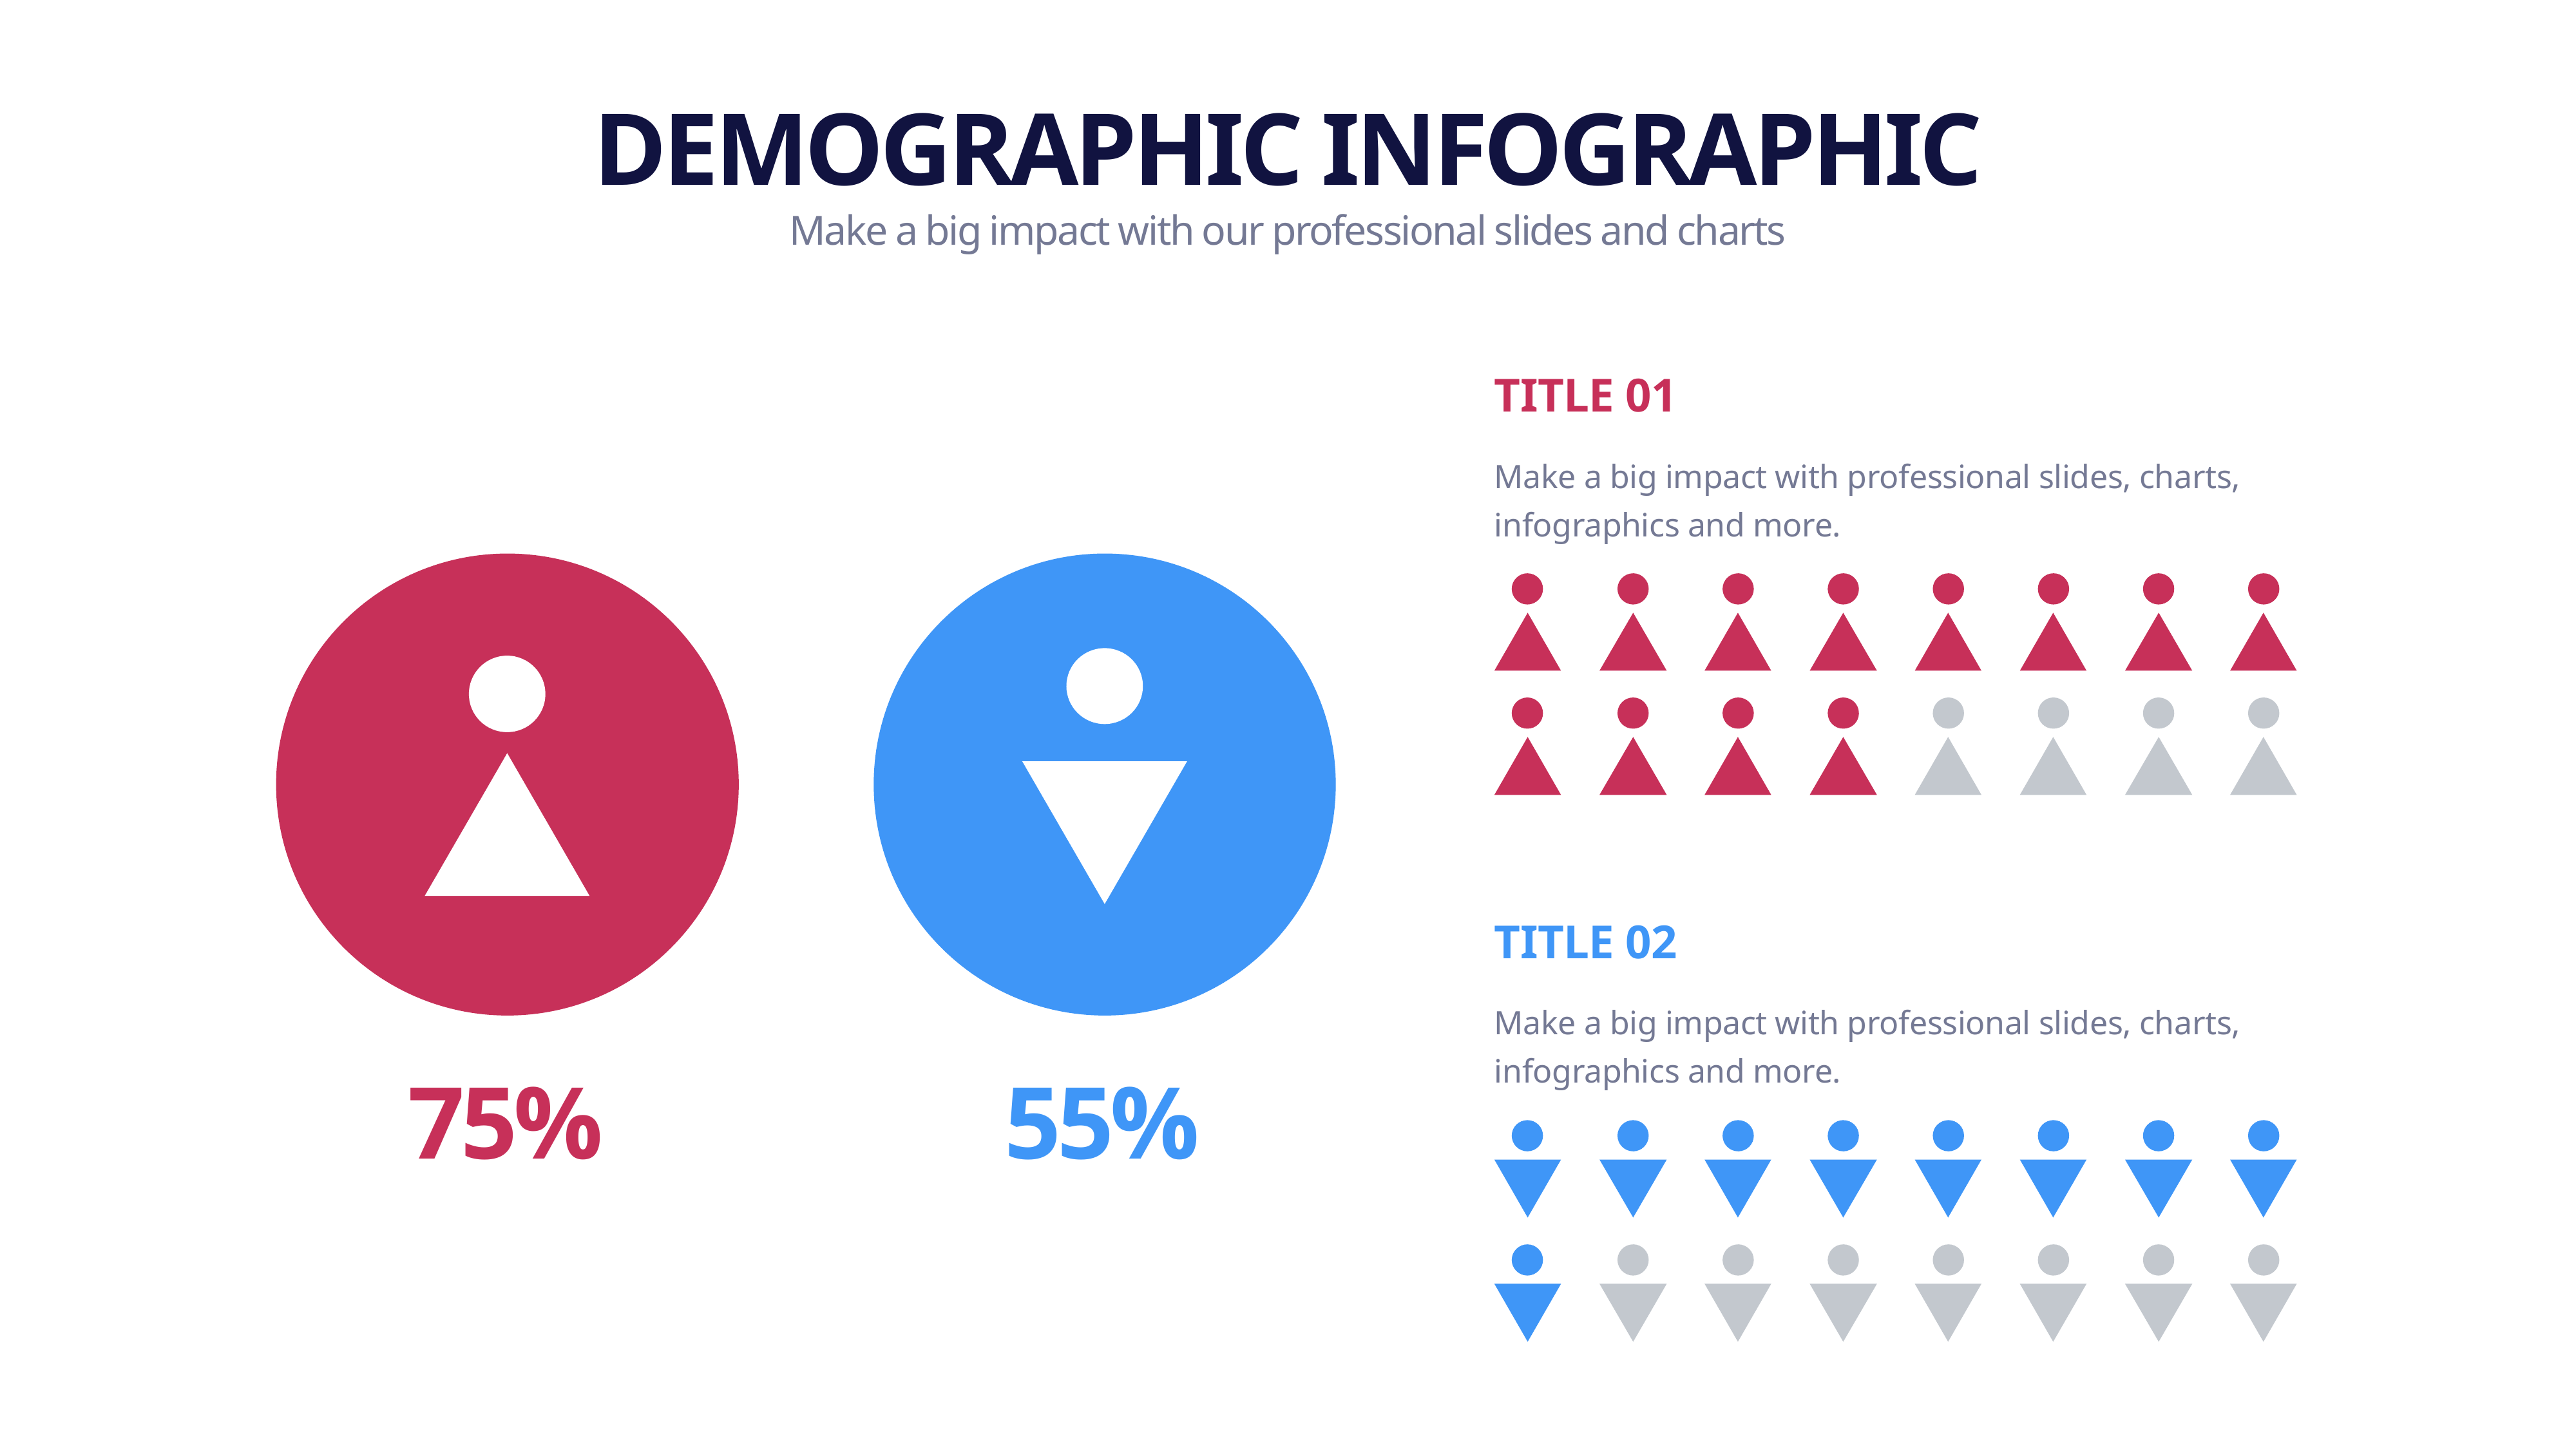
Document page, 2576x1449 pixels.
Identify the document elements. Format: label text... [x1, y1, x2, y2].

text_box [1494, 1283, 1561, 1342]
text_box TITLE 01 [1485, 361, 2310, 426]
text_box [1617, 1244, 1649, 1276]
text_box [2019, 1159, 2087, 1218]
text_box [2142, 573, 2175, 605]
text_box TITLE 02 [1485, 907, 2310, 972]
text_box [1914, 612, 1982, 671]
text_box [2247, 1244, 2280, 1276]
text_box [1722, 573, 1754, 605]
text_box Make a big impact with professional slides, charts, infographics and more. [1485, 441, 2310, 548]
text_box [1511, 697, 1543, 729]
text_box [1932, 573, 1964, 605]
text_box [468, 656, 546, 732]
text_box [1932, 1120, 1964, 1151]
text_box [1827, 697, 1859, 729]
text_box [2124, 612, 2193, 671]
text_box [1809, 612, 1877, 671]
text_box [1704, 612, 1771, 671]
text_box [1599, 1159, 1667, 1218]
text_box [2142, 1120, 2175, 1151]
text_box [1809, 737, 1877, 795]
text_box [1617, 1120, 1649, 1151]
text_box [1617, 573, 1649, 605]
text_box [2142, 1244, 2175, 1276]
text_box [2230, 737, 2297, 795]
text_box [2019, 1283, 2087, 1342]
text_box [1704, 1283, 1771, 1342]
text_box [1066, 648, 1143, 724]
text_box 55% [873, 1055, 1331, 1184]
text_box [1827, 573, 1859, 605]
text_box [1599, 737, 1667, 795]
text_box [1722, 697, 1754, 729]
text_box [1704, 1159, 1771, 1218]
text_box [2019, 612, 2087, 671]
text_box [1511, 1120, 1543, 1151]
text_box [1932, 697, 1964, 729]
text_box [276, 553, 739, 1016]
text_box [425, 753, 590, 896]
text_box Make a big impact with professional slides, charts, infographics and more. [1485, 987, 2310, 1094]
text_box [2124, 737, 2193, 795]
text_box [2247, 1120, 2280, 1151]
text_box [1494, 612, 1561, 671]
text_box [1599, 612, 1667, 671]
text_box [2124, 1283, 2193, 1342]
text_box [2037, 573, 2070, 605]
text_box [1914, 1283, 1982, 1342]
text_box [1827, 1120, 1859, 1151]
text_box [1914, 1159, 1982, 1218]
text_box [2124, 1159, 2193, 1218]
text_box [2019, 737, 2087, 795]
text_box [1704, 737, 1771, 795]
text_box [1914, 737, 1982, 795]
text_box [1494, 737, 1561, 795]
text_box [1599, 1283, 1667, 1342]
text_box [1809, 1159, 1877, 1218]
text_box [1511, 573, 1543, 605]
text_box Make a big impact with our professional slides and charts [160, 200, 2416, 258]
text_box [2230, 612, 2297, 671]
text_box [2247, 573, 2280, 605]
text_box [1511, 1244, 1543, 1276]
text_box [1932, 1244, 1964, 1276]
text_box [1722, 1244, 1754, 1276]
text_box [2037, 1120, 2070, 1151]
text_box [873, 553, 1336, 1016]
text_box [2037, 697, 2070, 729]
text_box [1494, 1159, 1561, 1218]
text_box [2142, 697, 2175, 729]
text_box [1617, 697, 1649, 729]
text_box 75% [276, 1055, 736, 1184]
text_box [1809, 1283, 1877, 1342]
text_box [2230, 1159, 2297, 1218]
text_box [1022, 761, 1187, 904]
text_box DEMOGRAPHIC INFOGRAPHIC [160, 80, 2416, 200]
text_box [1722, 1120, 1754, 1151]
text_box [2037, 1244, 2070, 1276]
text_box [2247, 697, 2280, 729]
text_box [1827, 1244, 1859, 1276]
text_box [2230, 1283, 2297, 1342]
